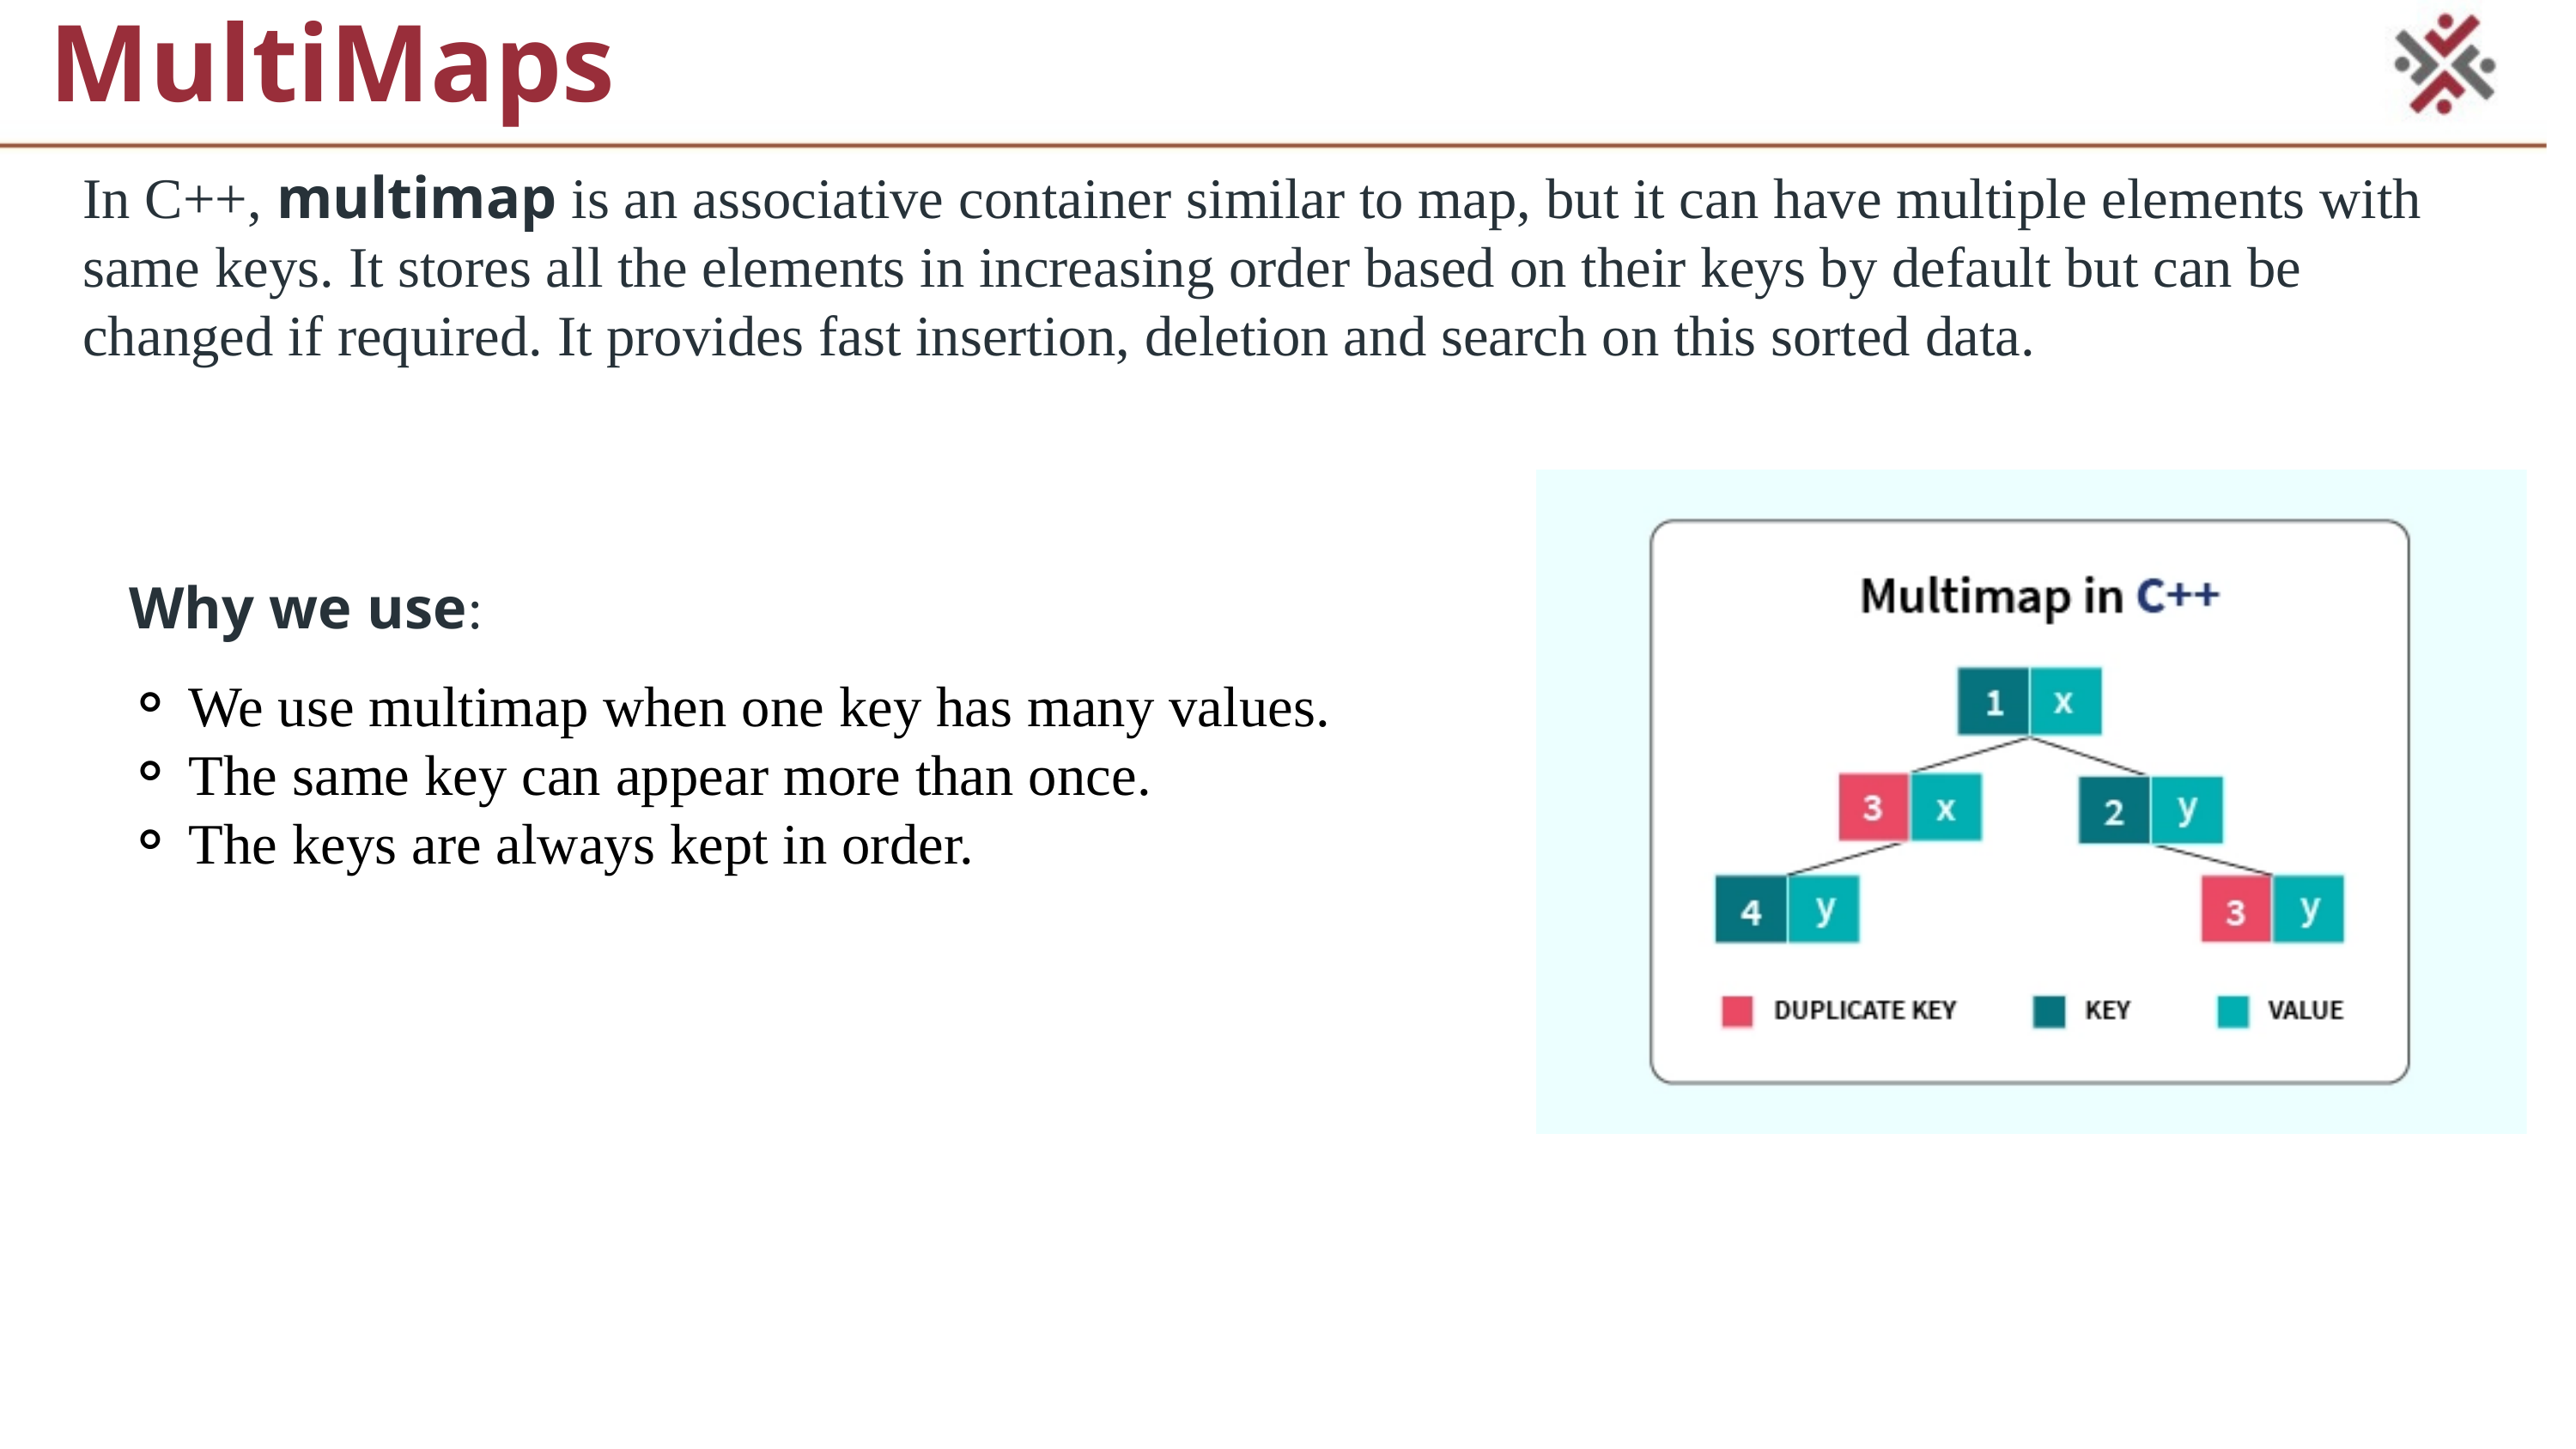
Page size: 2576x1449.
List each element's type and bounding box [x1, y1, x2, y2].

text_box [49, 0, 2222, 143]
text_box [0, 0, 2547, 1443]
text_box [1535, 470, 2527, 1134]
